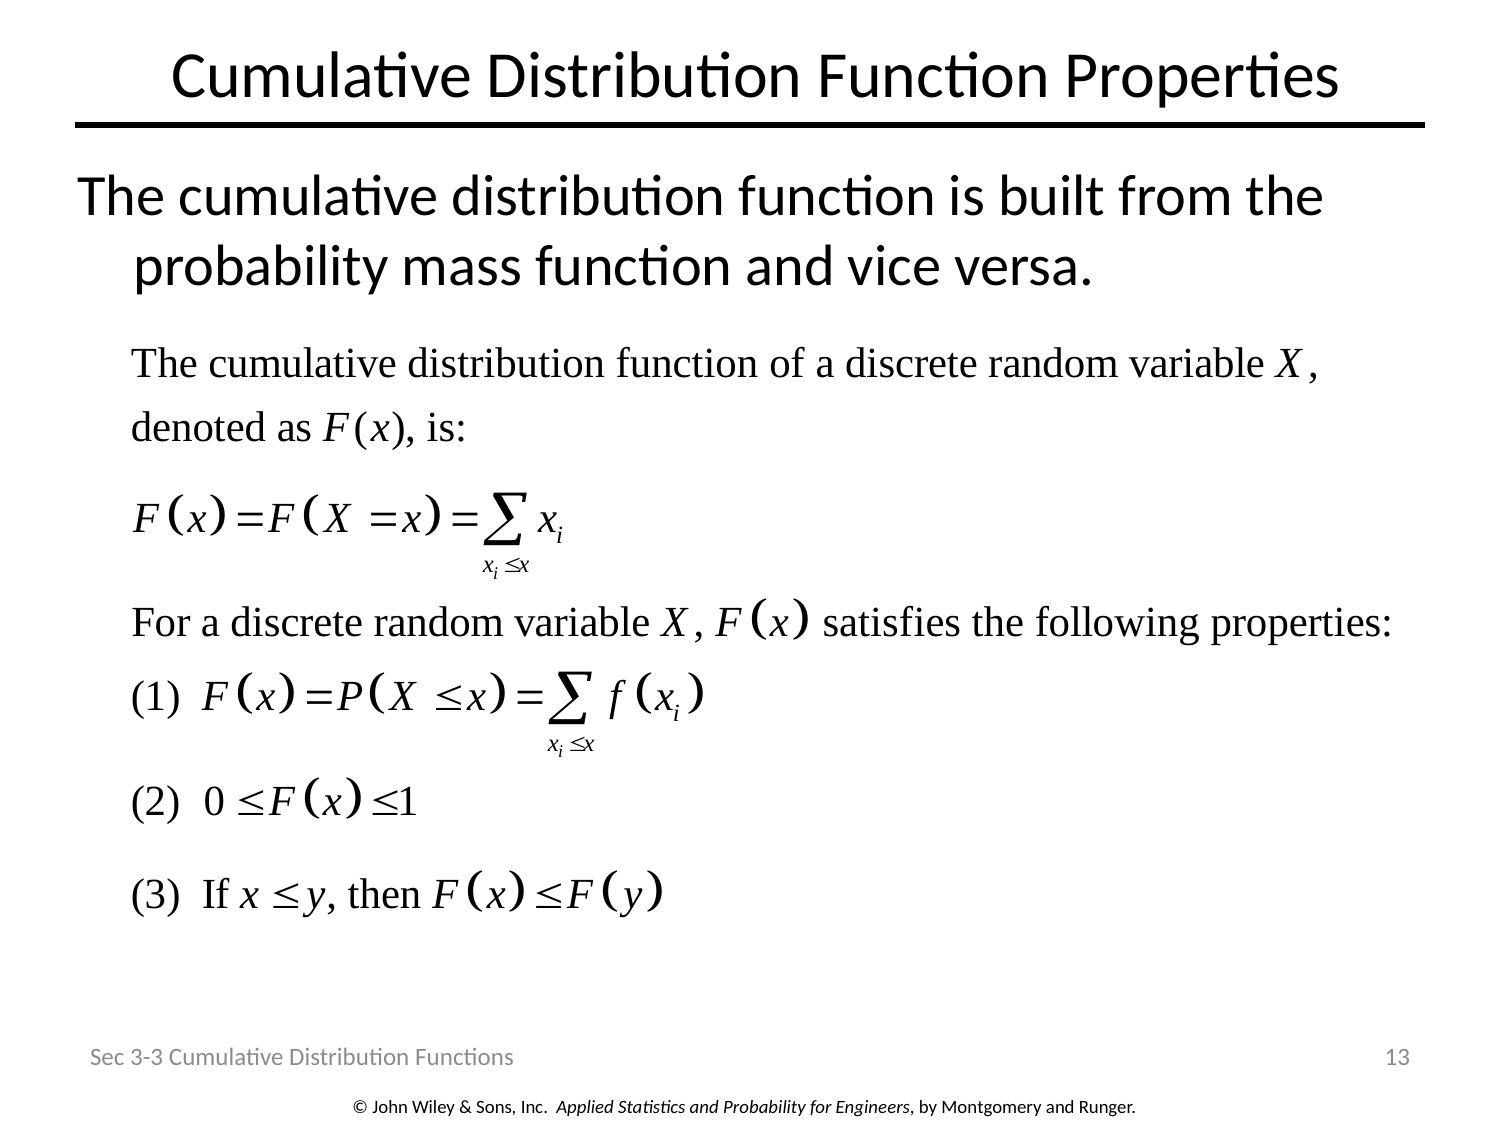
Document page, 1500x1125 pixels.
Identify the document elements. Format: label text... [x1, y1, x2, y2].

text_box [124, 337, 1397, 988]
list The cumulative distribution function is built from the probability mass function and vice versa. [62, 149, 1438, 325]
slide_number 13 [1250, 1025, 1425, 1085]
title Cumulative Distribution Function Properties [62, 0, 1450, 143]
footer Sec 3-3 Cumulative Distribution Functions [75, 1025, 888, 1085]
